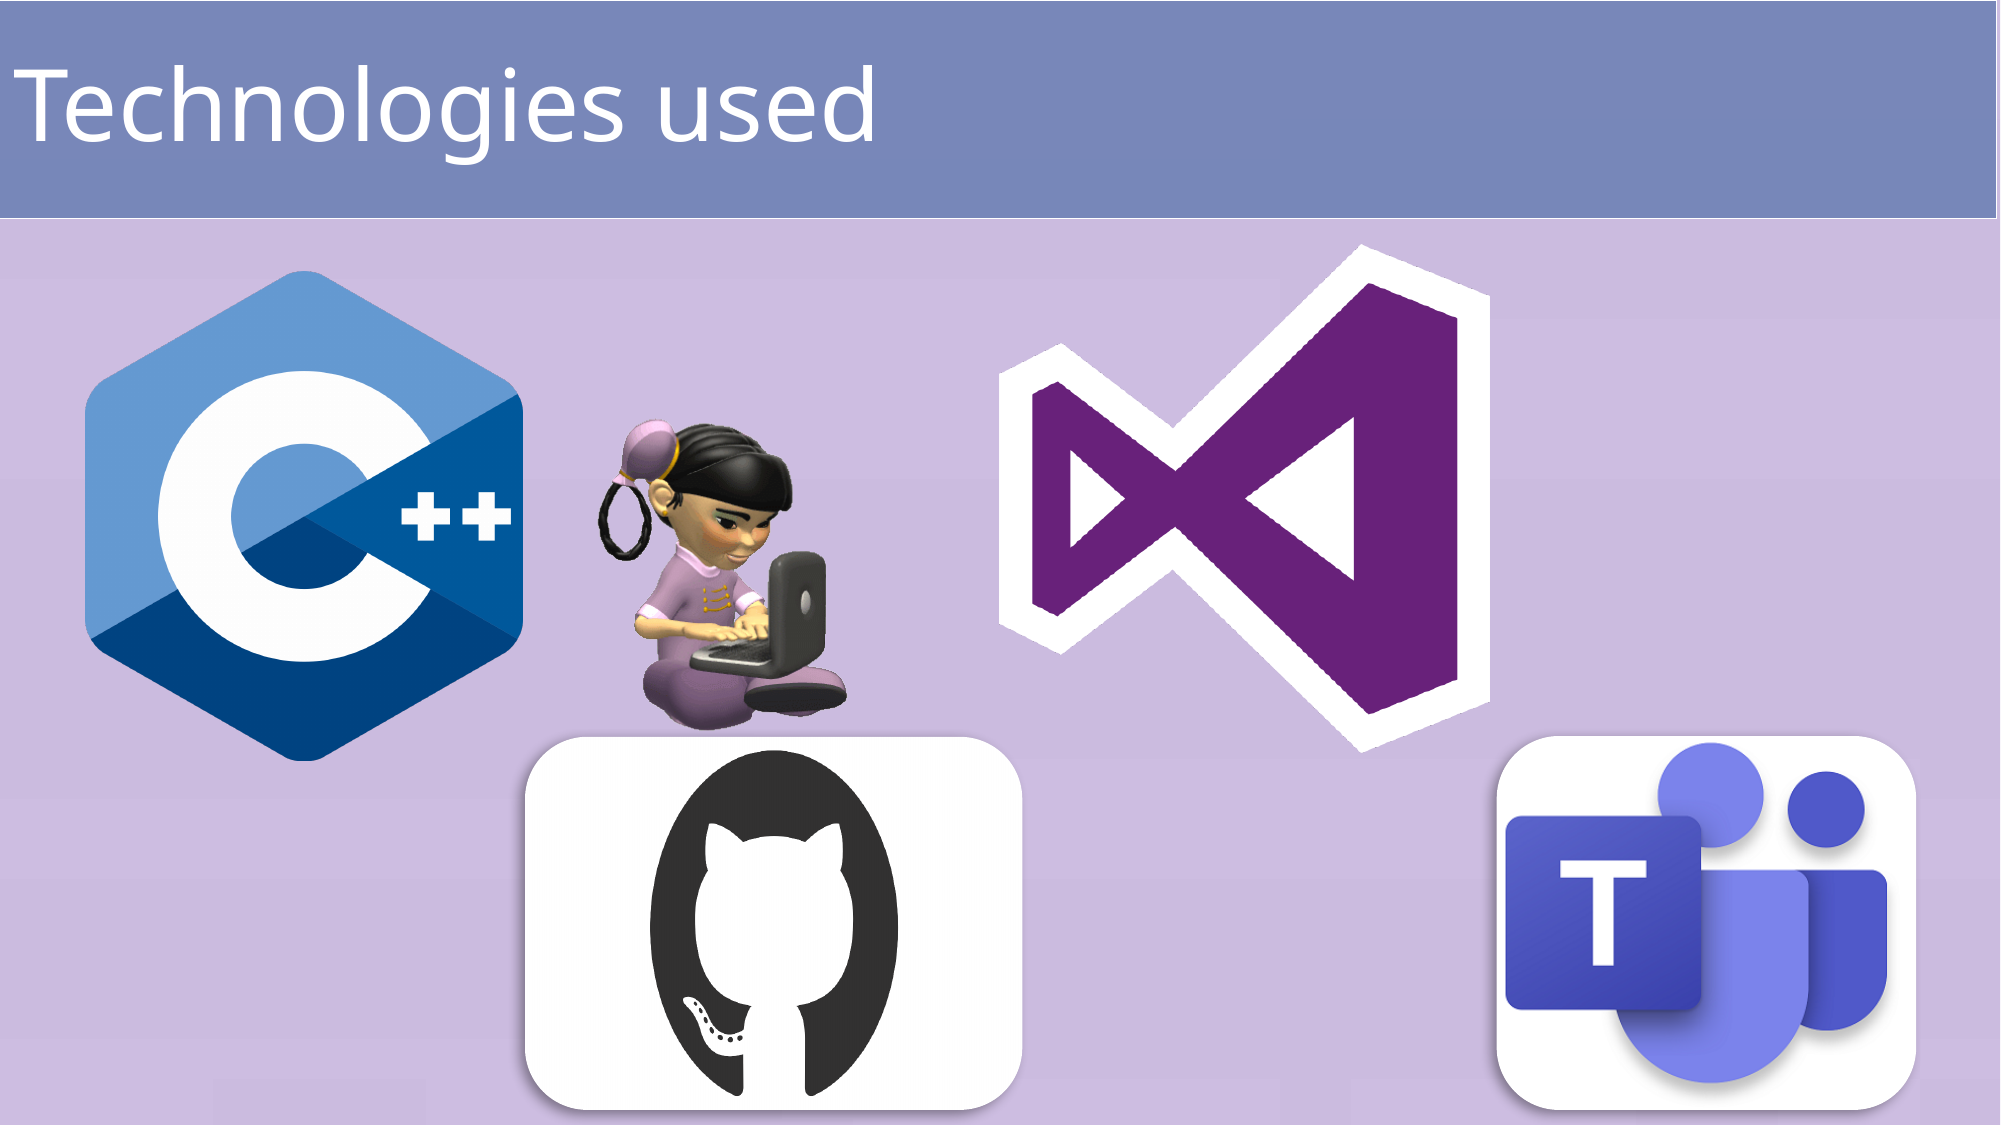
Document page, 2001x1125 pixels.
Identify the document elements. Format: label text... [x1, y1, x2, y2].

title Technologies used [0, 0, 1997, 219]
picture [0, 0, 2001, 1125]
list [85, 271, 523, 761]
